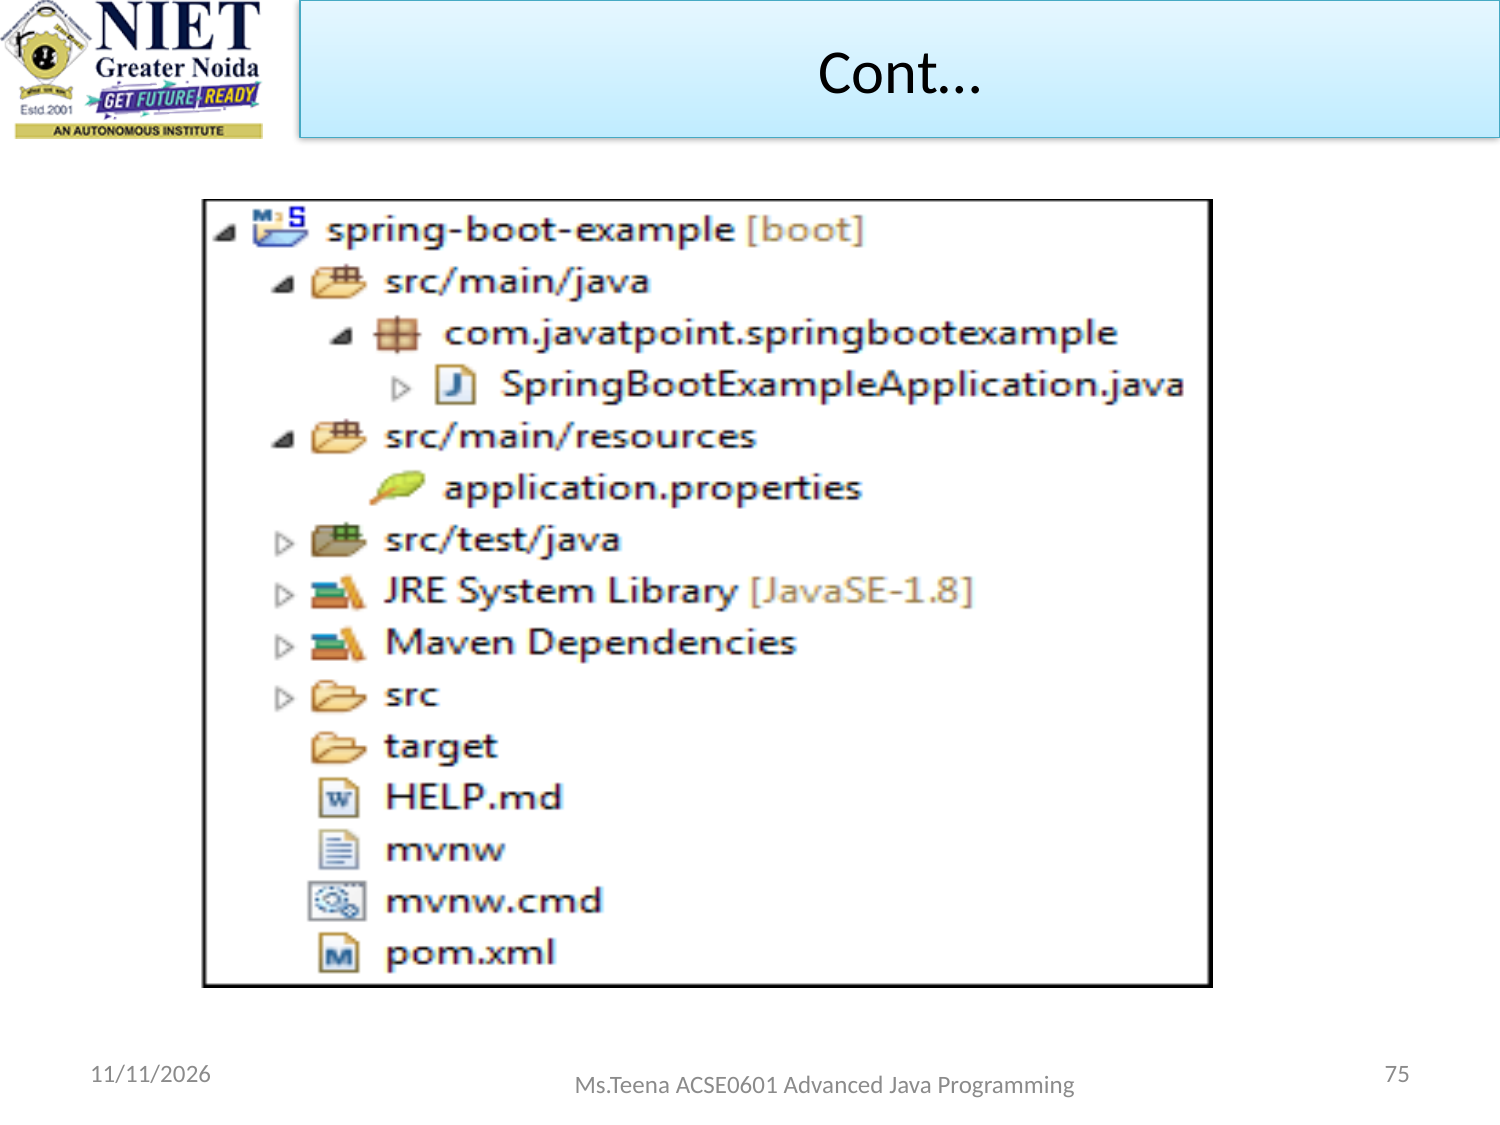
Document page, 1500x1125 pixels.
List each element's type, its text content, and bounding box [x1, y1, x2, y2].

footer Ms.Teena ACSE0601 Advanced Java Programming [412, 1042, 1238, 1125]
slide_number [75, 1042, 412, 1103]
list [199, 199, 1213, 988]
slide_number 75 [1238, 1042, 1425, 1103]
text_box Cont… [299, 0, 1500, 138]
picture [0, 0, 263, 140]
